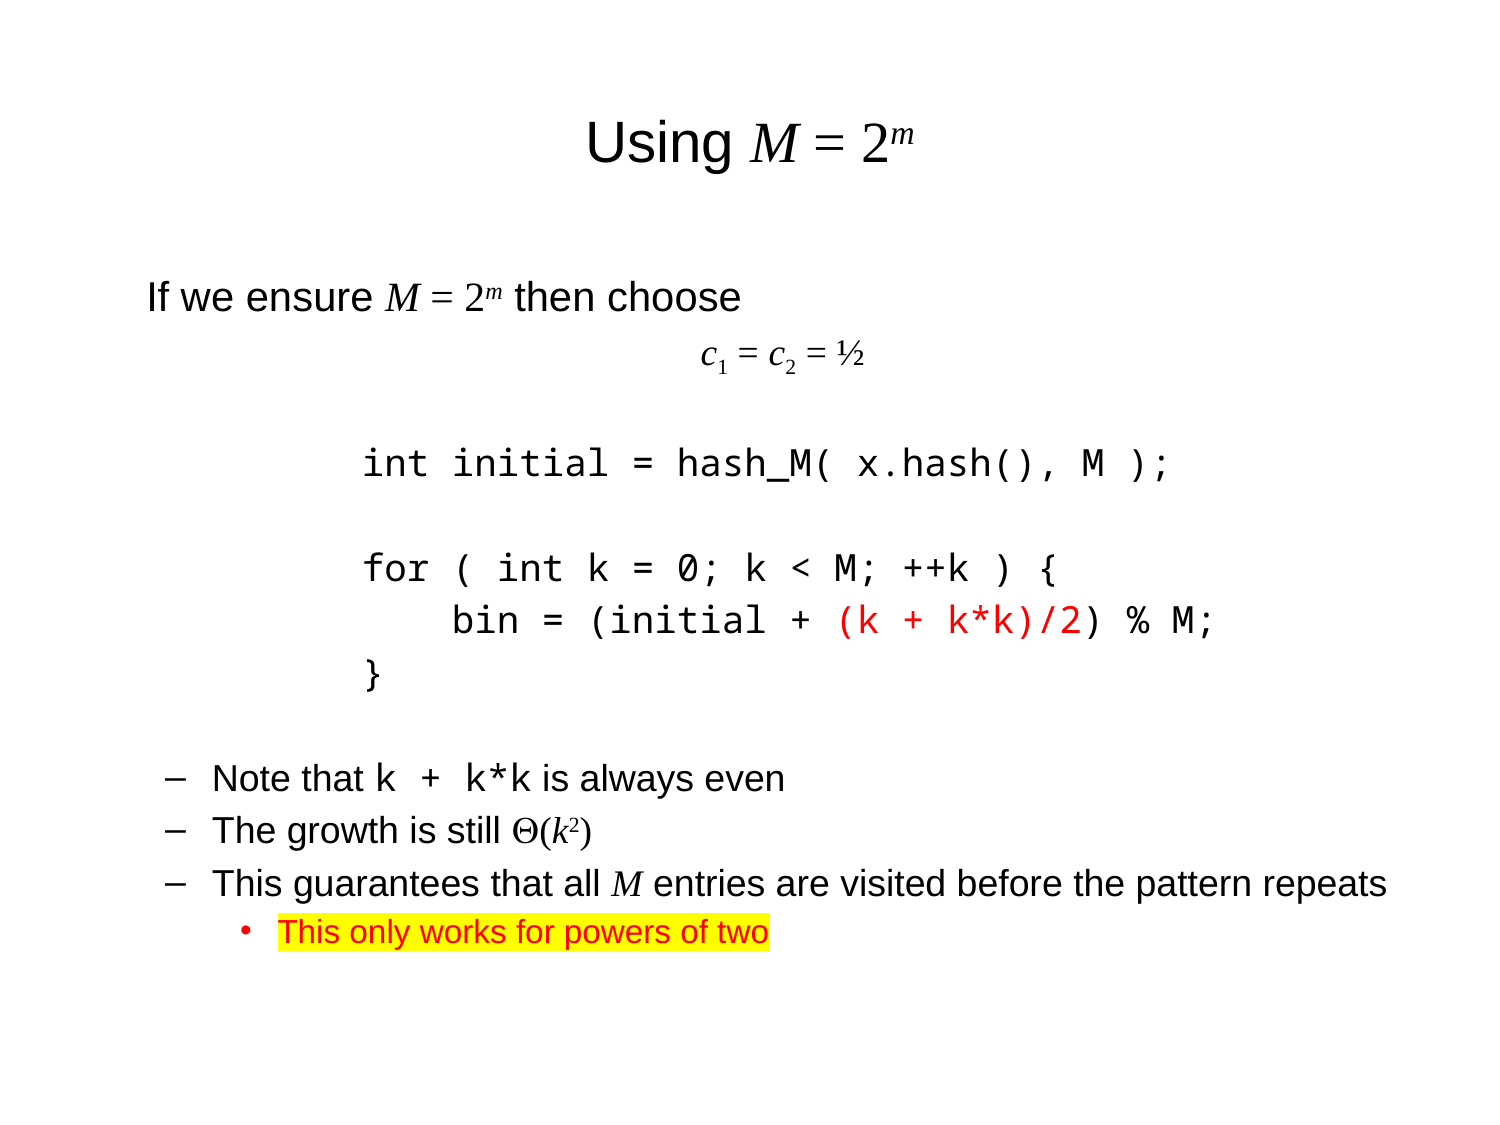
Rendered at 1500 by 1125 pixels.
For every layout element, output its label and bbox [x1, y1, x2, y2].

title [74, 44, 1426, 233]
list [74, 262, 1426, 1006]
